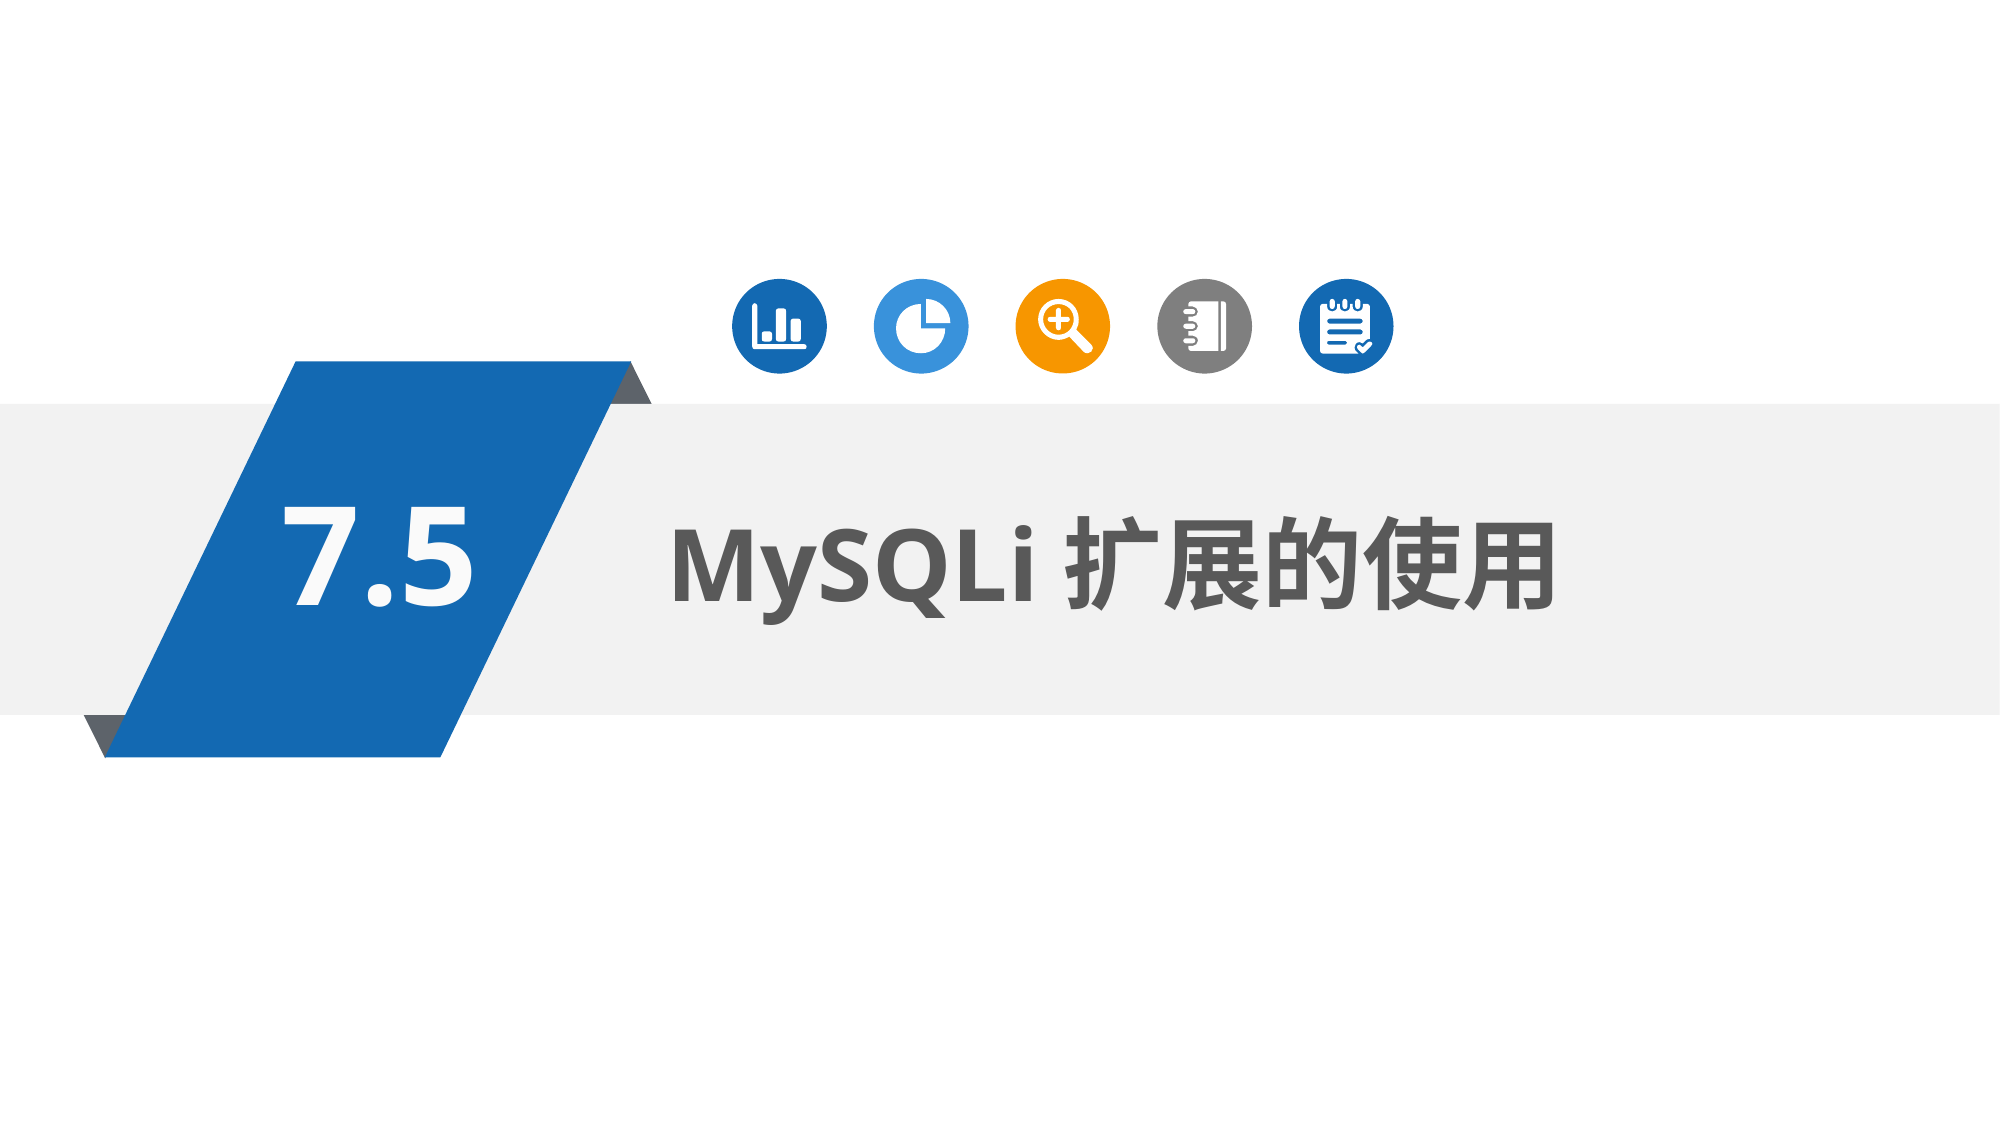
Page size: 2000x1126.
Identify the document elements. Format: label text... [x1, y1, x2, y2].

text_box 7.5 [266, 460, 552, 641]
text_box MySQLi扩展的使用 [651, 494, 1756, 630]
